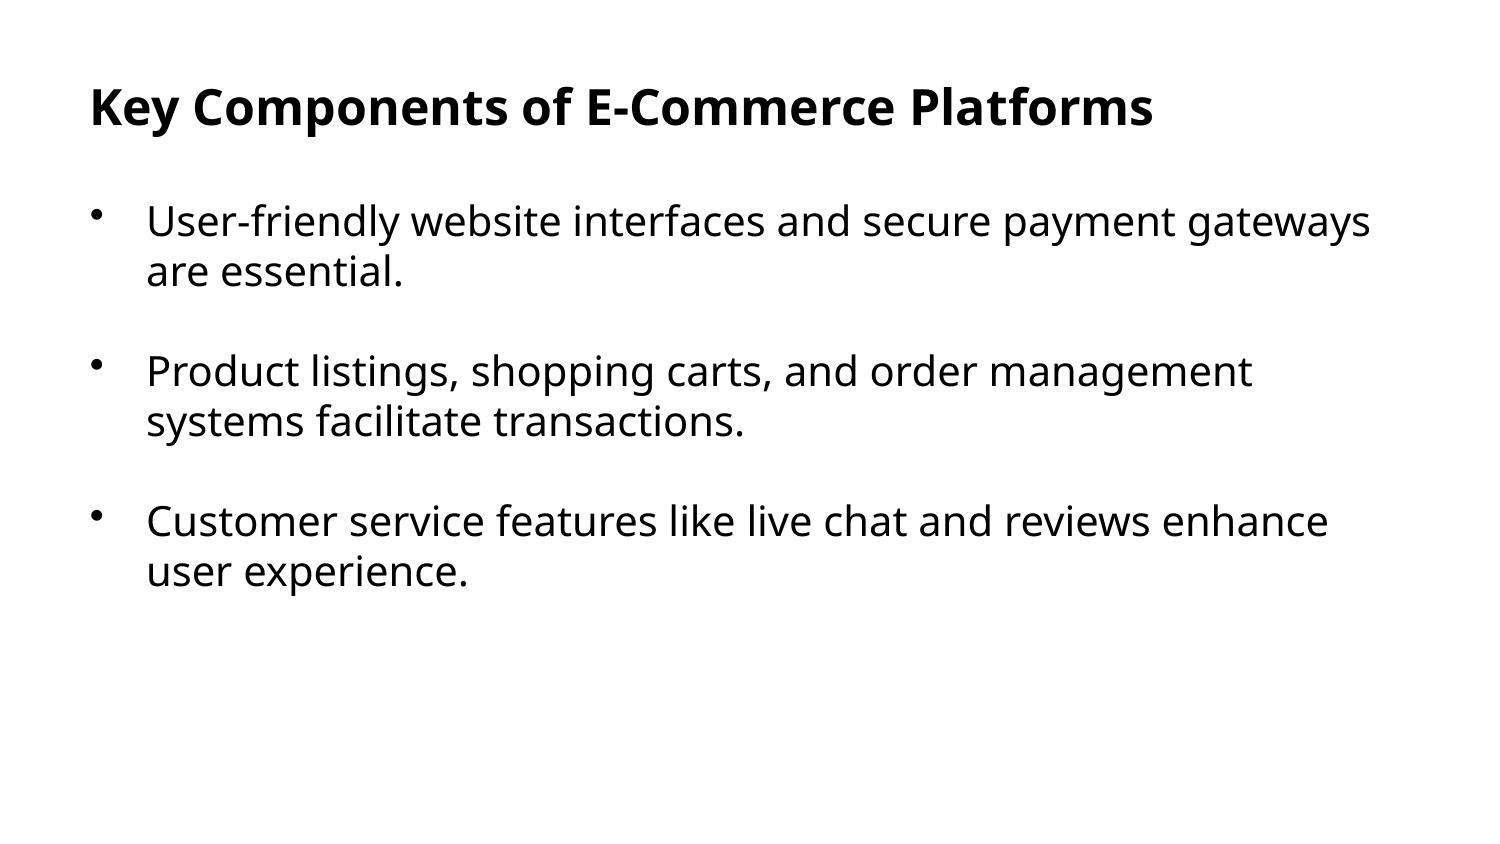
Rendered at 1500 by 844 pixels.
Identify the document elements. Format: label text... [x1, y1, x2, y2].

text_box Key Components of E-Commerce Platforms [74, 37, 1425, 173]
text_box User-friendly website interfaces and secure payment gateways are essential. Product listings, shopping carts, and order management systems facilitate transactions. Customer service features like live chat and reviews enhance user experience. [74, 187, 1425, 713]
